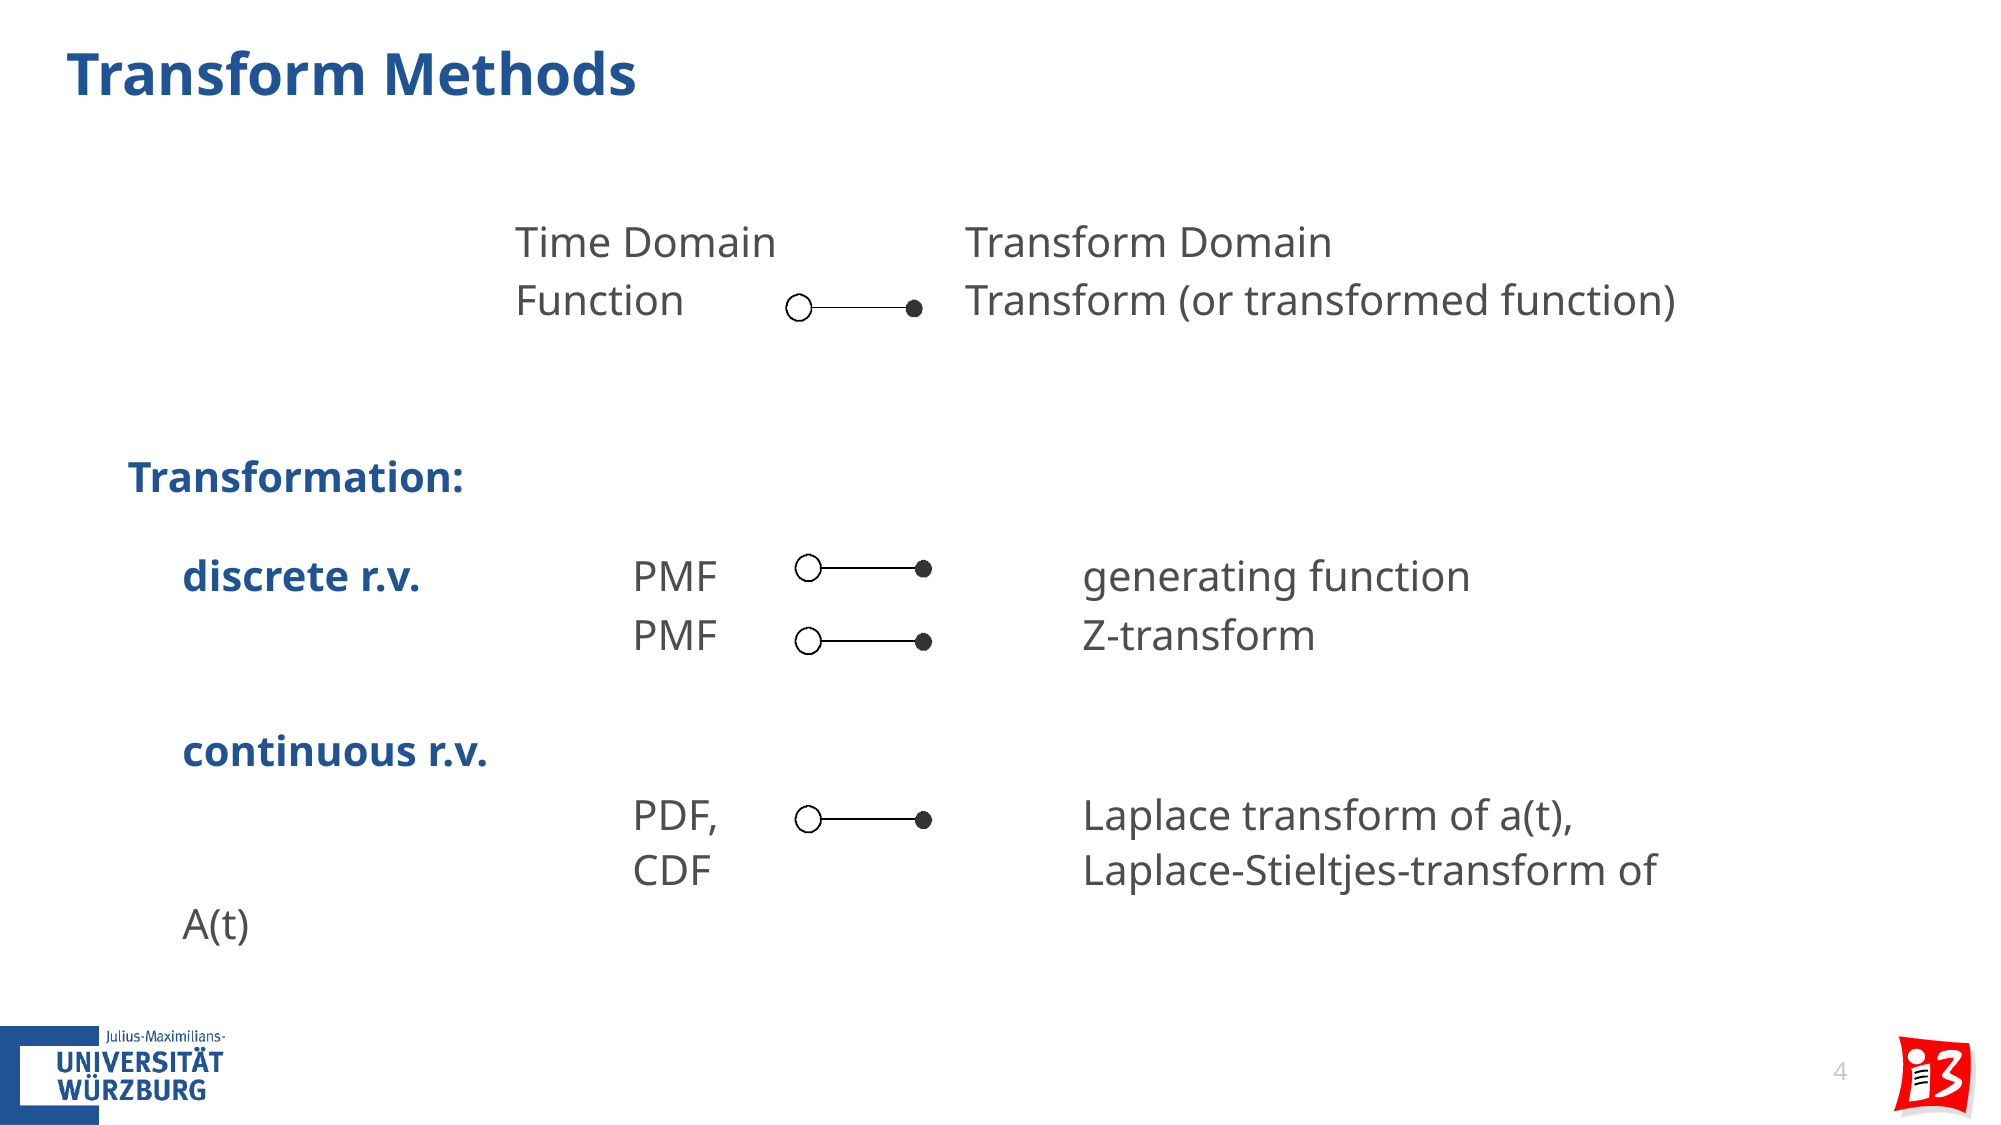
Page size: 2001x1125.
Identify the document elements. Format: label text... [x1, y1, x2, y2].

text_box Transformation: [112, 443, 1544, 514]
picture [0, 1026, 225, 1125]
slide_number 4 [1412, 1042, 1863, 1103]
picture [793, 552, 933, 587]
list Time Domain Transform Domain Function Transform (or transformed function) [50, 149, 1800, 988]
picture [793, 625, 933, 660]
picture [793, 803, 933, 838]
title Transform Methods [51, 18, 1800, 126]
picture [784, 292, 924, 327]
text_box discrete r.v. PMF generating function PMF Z-transform continuous r.v. PDF, Laplace transform of a(t), CDF Laplace-Stieltjes-transform of A(t) [111, 542, 1725, 919]
